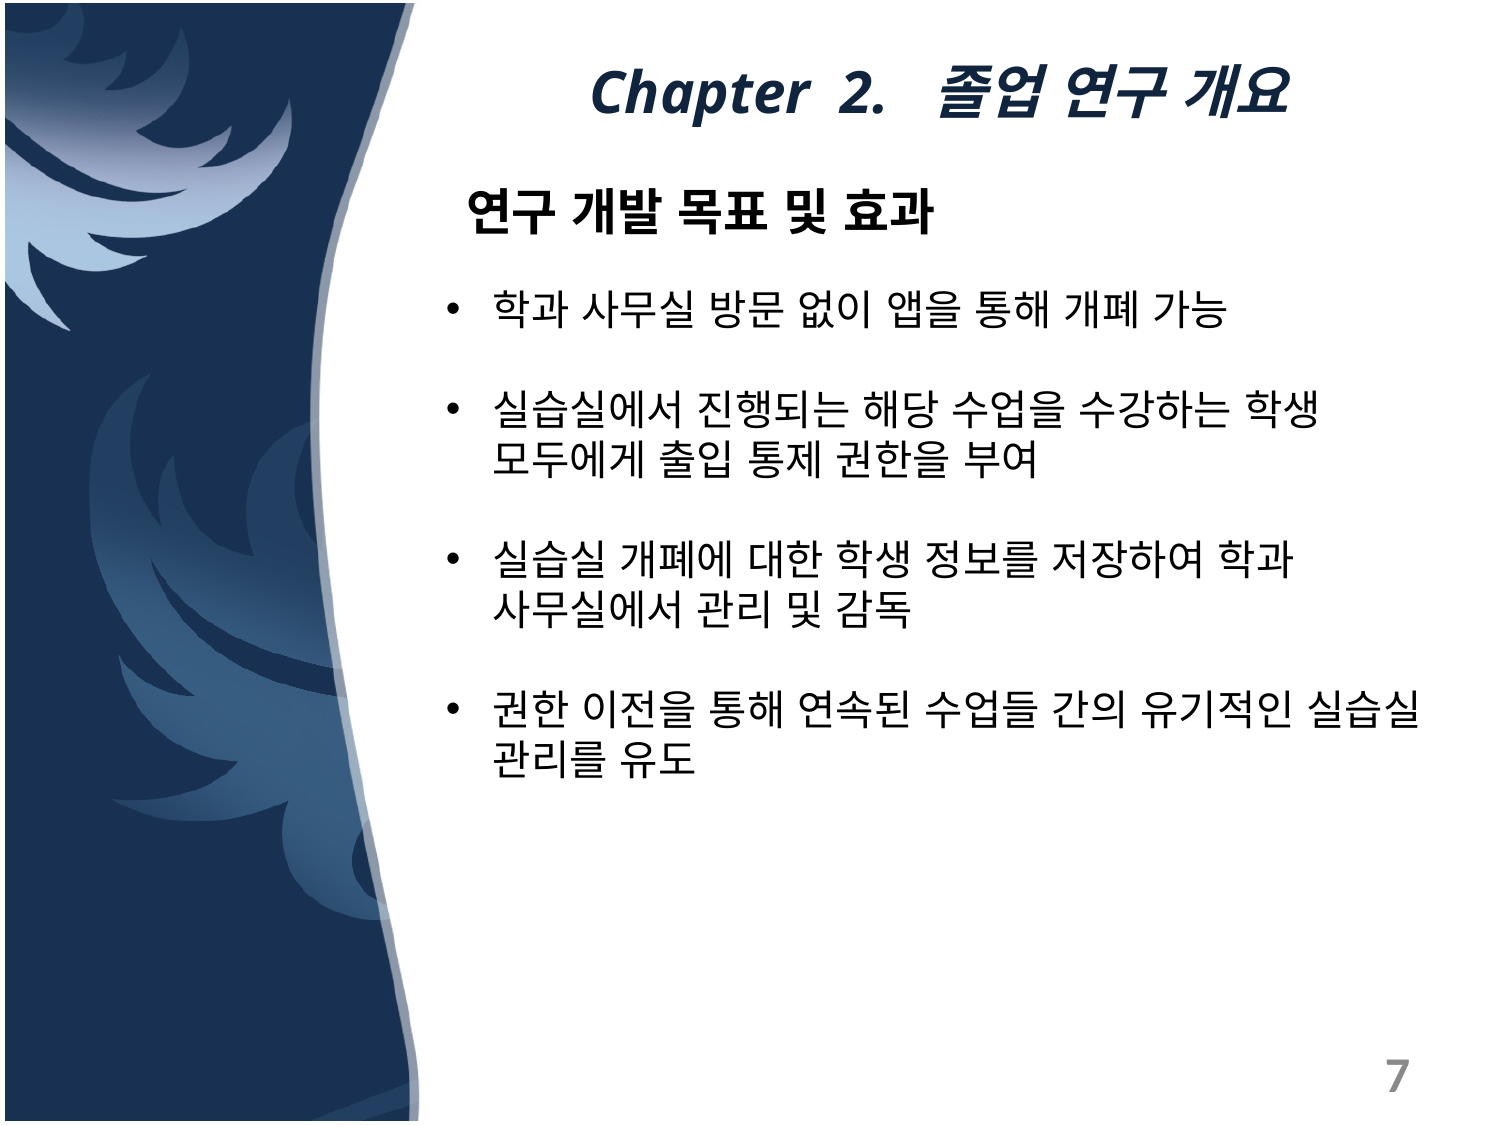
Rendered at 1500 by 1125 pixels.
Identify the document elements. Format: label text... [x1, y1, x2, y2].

title Chapter 2. 졸업 연구 개요 [419, 30, 1458, 149]
text_box 학과 사무실 방문 없이 앱을 통해 개폐 가능 실습실에서 진행되는 해당 수업을 수강하는 학생 모두에게 출입 통제 권한을 부여 실습실 개폐에 대한 학생 정보를 저장하여 학과 사무실에서 관리 및 감독 권한 이전을 통해 연속된 수업들 간의 유기적인 실습실 관리를 유도 [430, 276, 1470, 842]
slide_number 7 [1074, 1042, 1425, 1103]
picture [0, 0, 1500, 1125]
text_box 연구 개발 목표 및 효과 [451, 172, 952, 248]
